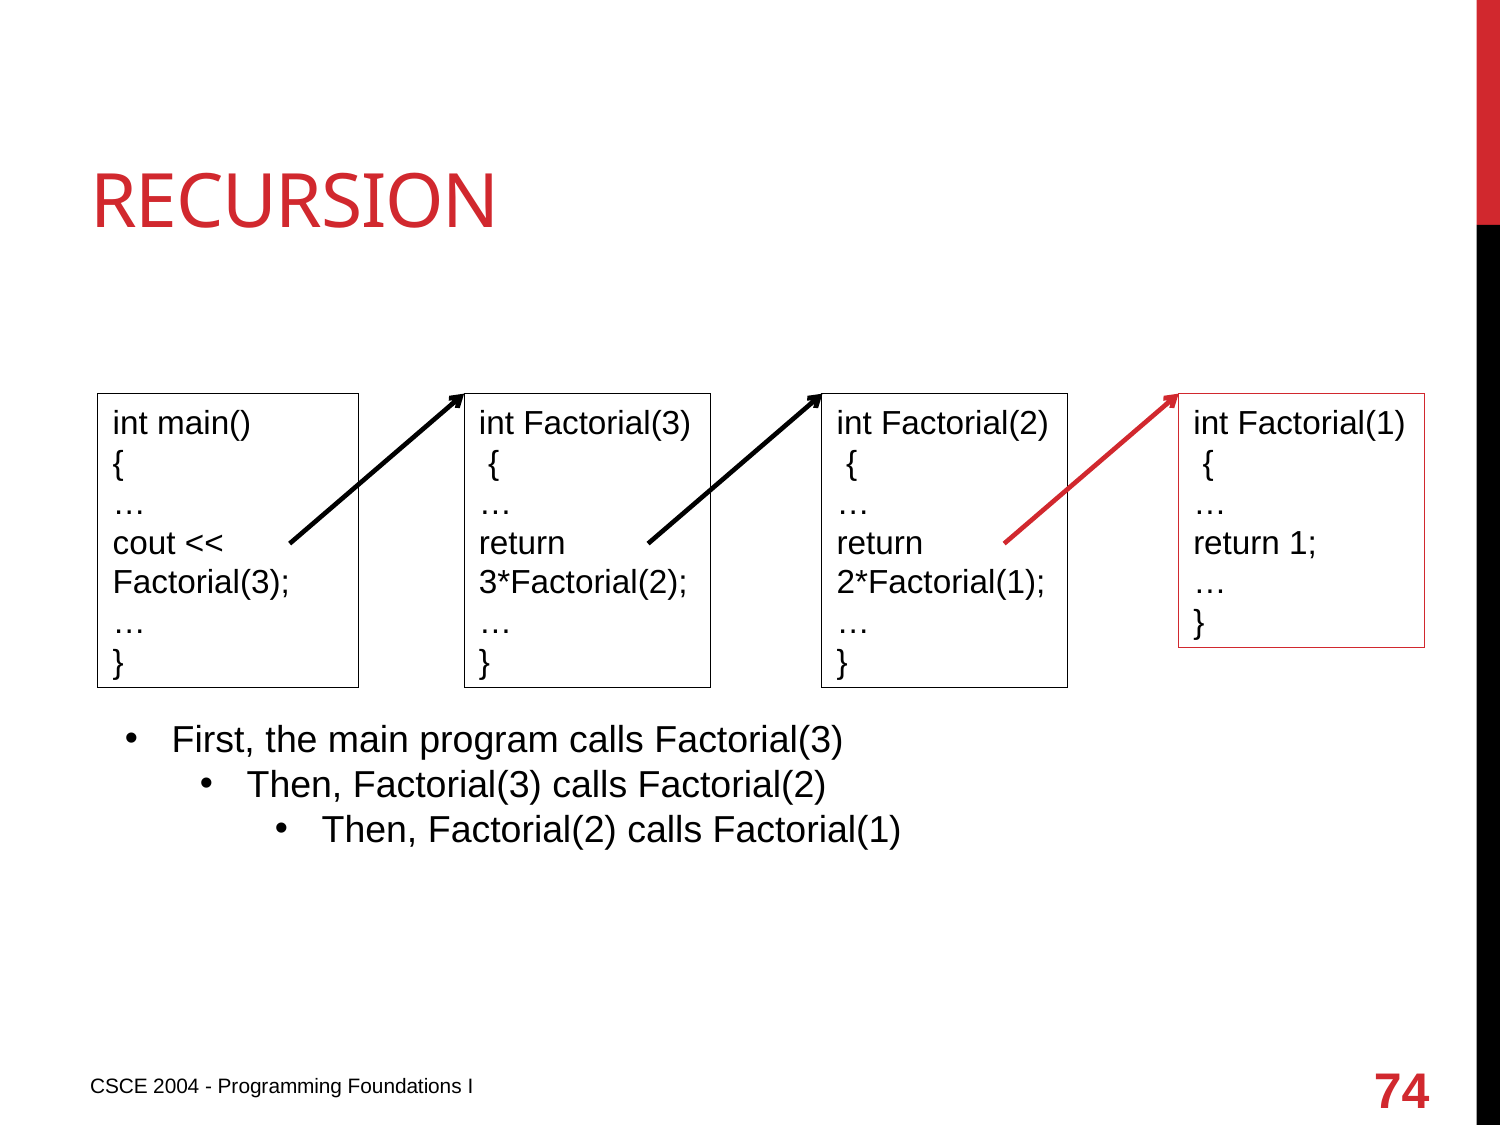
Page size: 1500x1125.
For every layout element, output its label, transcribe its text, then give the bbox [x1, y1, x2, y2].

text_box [289, 393, 465, 545]
text_box int Factorial(2) { … return 2*Factorial(1); … } [821, 393, 1068, 688]
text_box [1003, 393, 1180, 545]
text_box int Factorial(3) { … return 3*Factorial(2); … } [464, 393, 711, 688]
text_box First, the main program calls Factorial(3) Then, Factorial(3) calls Factorial(2) Then, Factorial(2) calls Factorial(1) [109, 707, 1246, 857]
title Recursion [75, 25, 1025, 250]
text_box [647, 393, 823, 545]
slide_number 74 [1358, 1058, 1471, 1119]
text_box int main() { … cout << Factorial(3); … } [97, 393, 359, 688]
footer CSCE 2004 - Programming Foundations I [75, 1065, 638, 1112]
text_box int Factorial(1) { … return 1; … } [1178, 393, 1425, 648]
